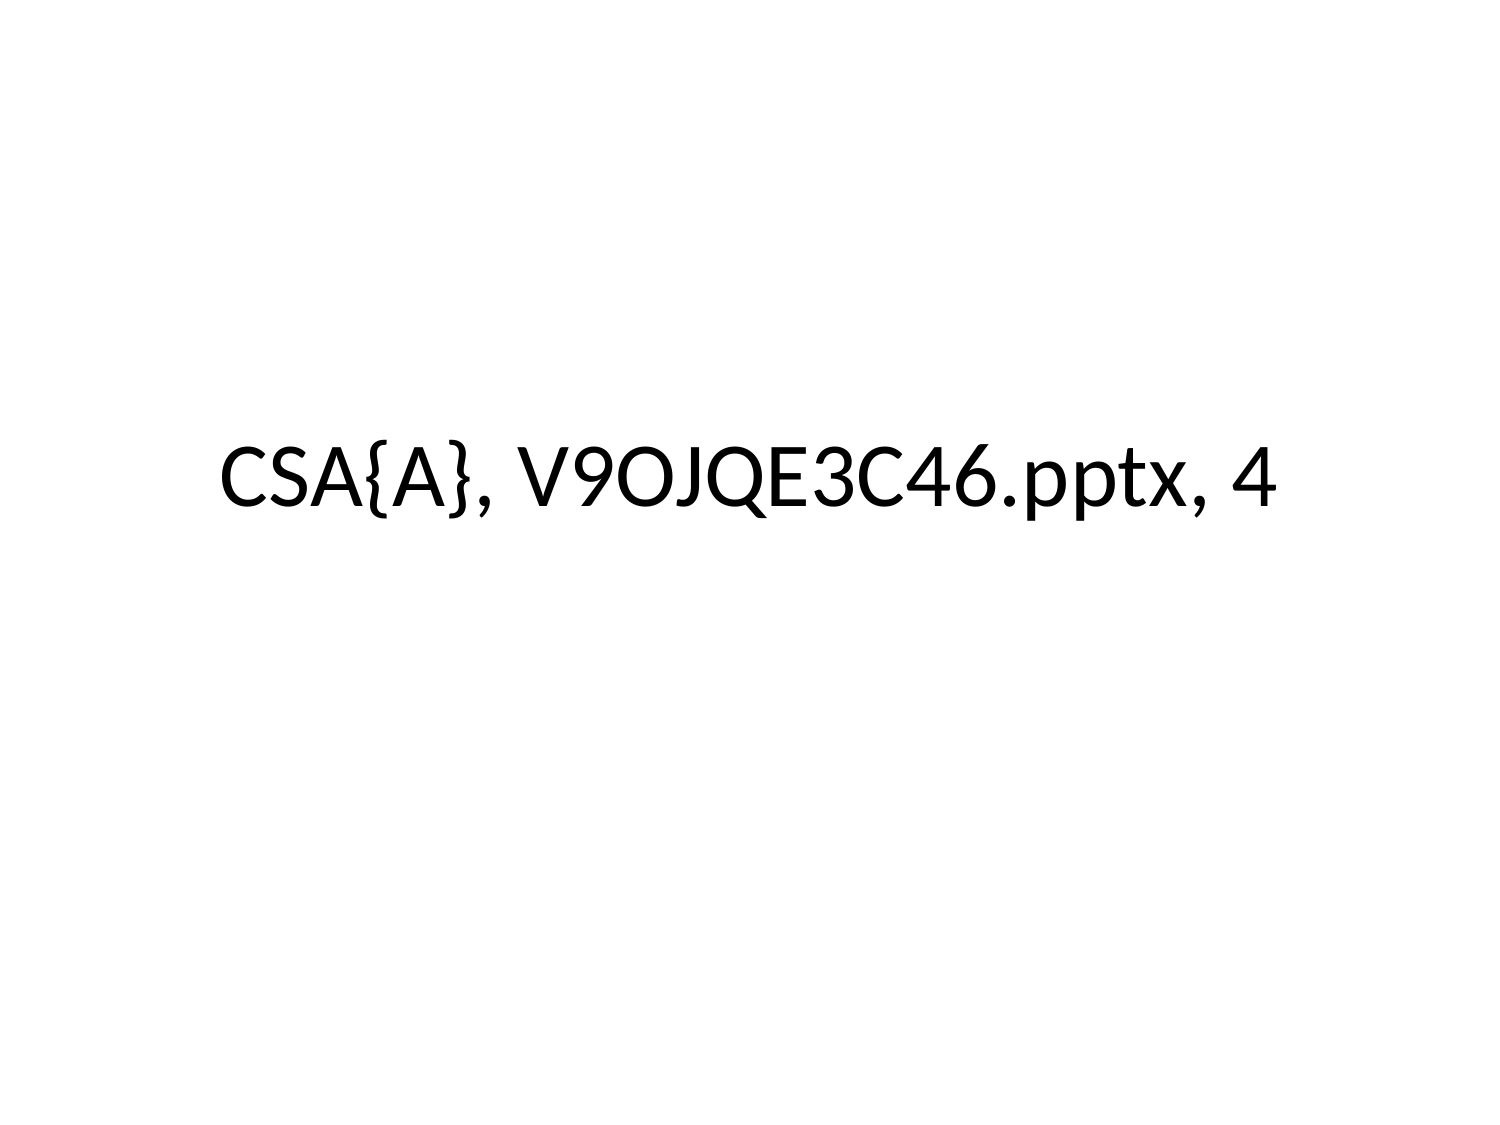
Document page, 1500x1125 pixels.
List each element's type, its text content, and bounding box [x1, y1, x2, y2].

title CSA{A}, V9OJQE3C46.pptx, 4 [112, 349, 1388, 591]
